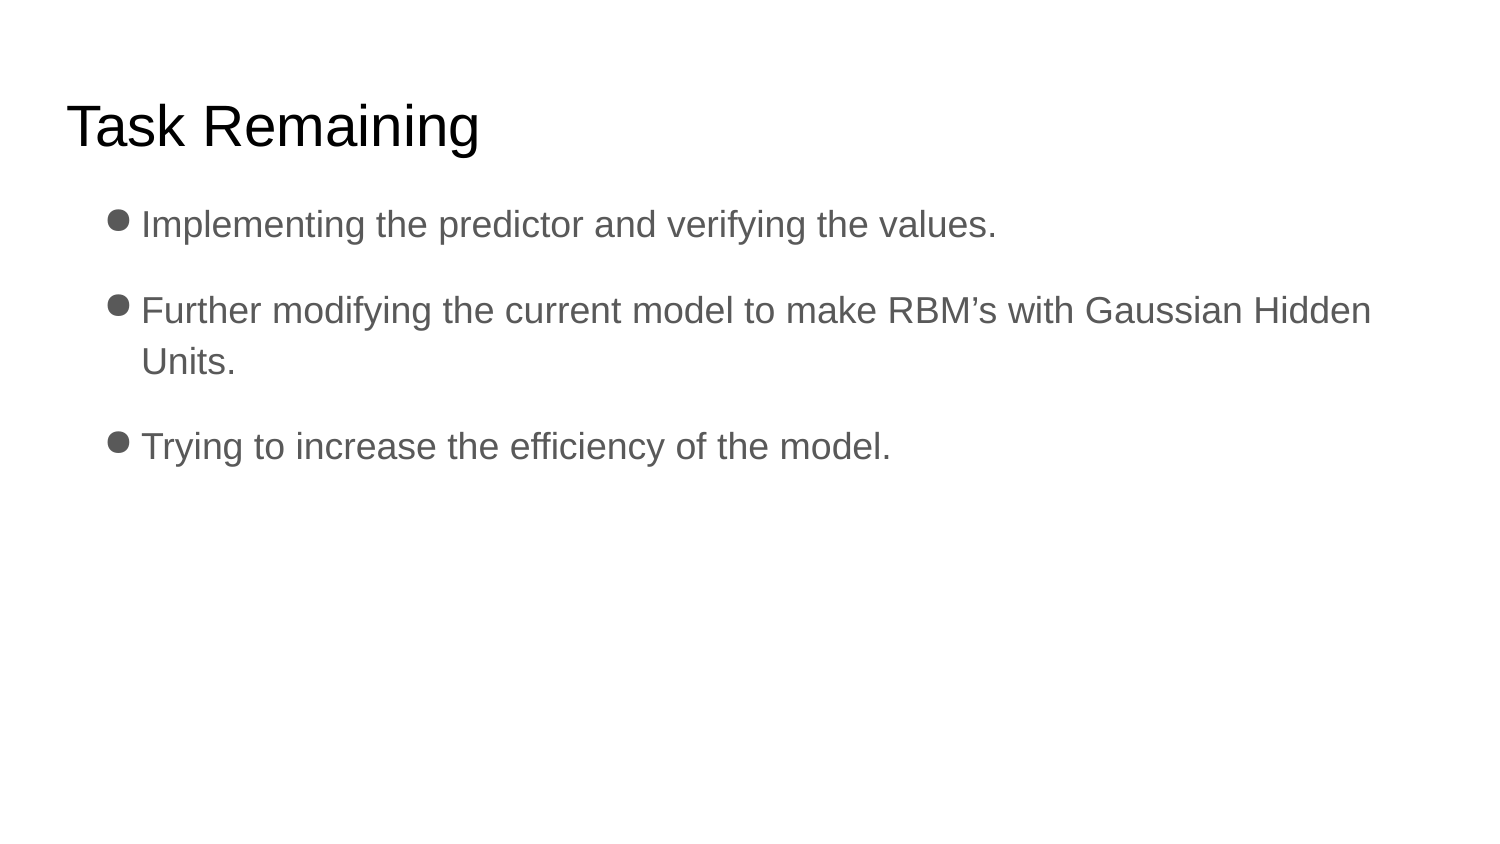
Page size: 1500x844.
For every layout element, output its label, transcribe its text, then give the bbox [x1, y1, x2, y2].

title Task Remaining [51, 72, 1449, 167]
list Implementing the predictor and verifying the values. Further modifying the current model to make RBM’s with Gaussian Hidden Units. Trying to increase the efficiency of the model. [51, 178, 1449, 485]
